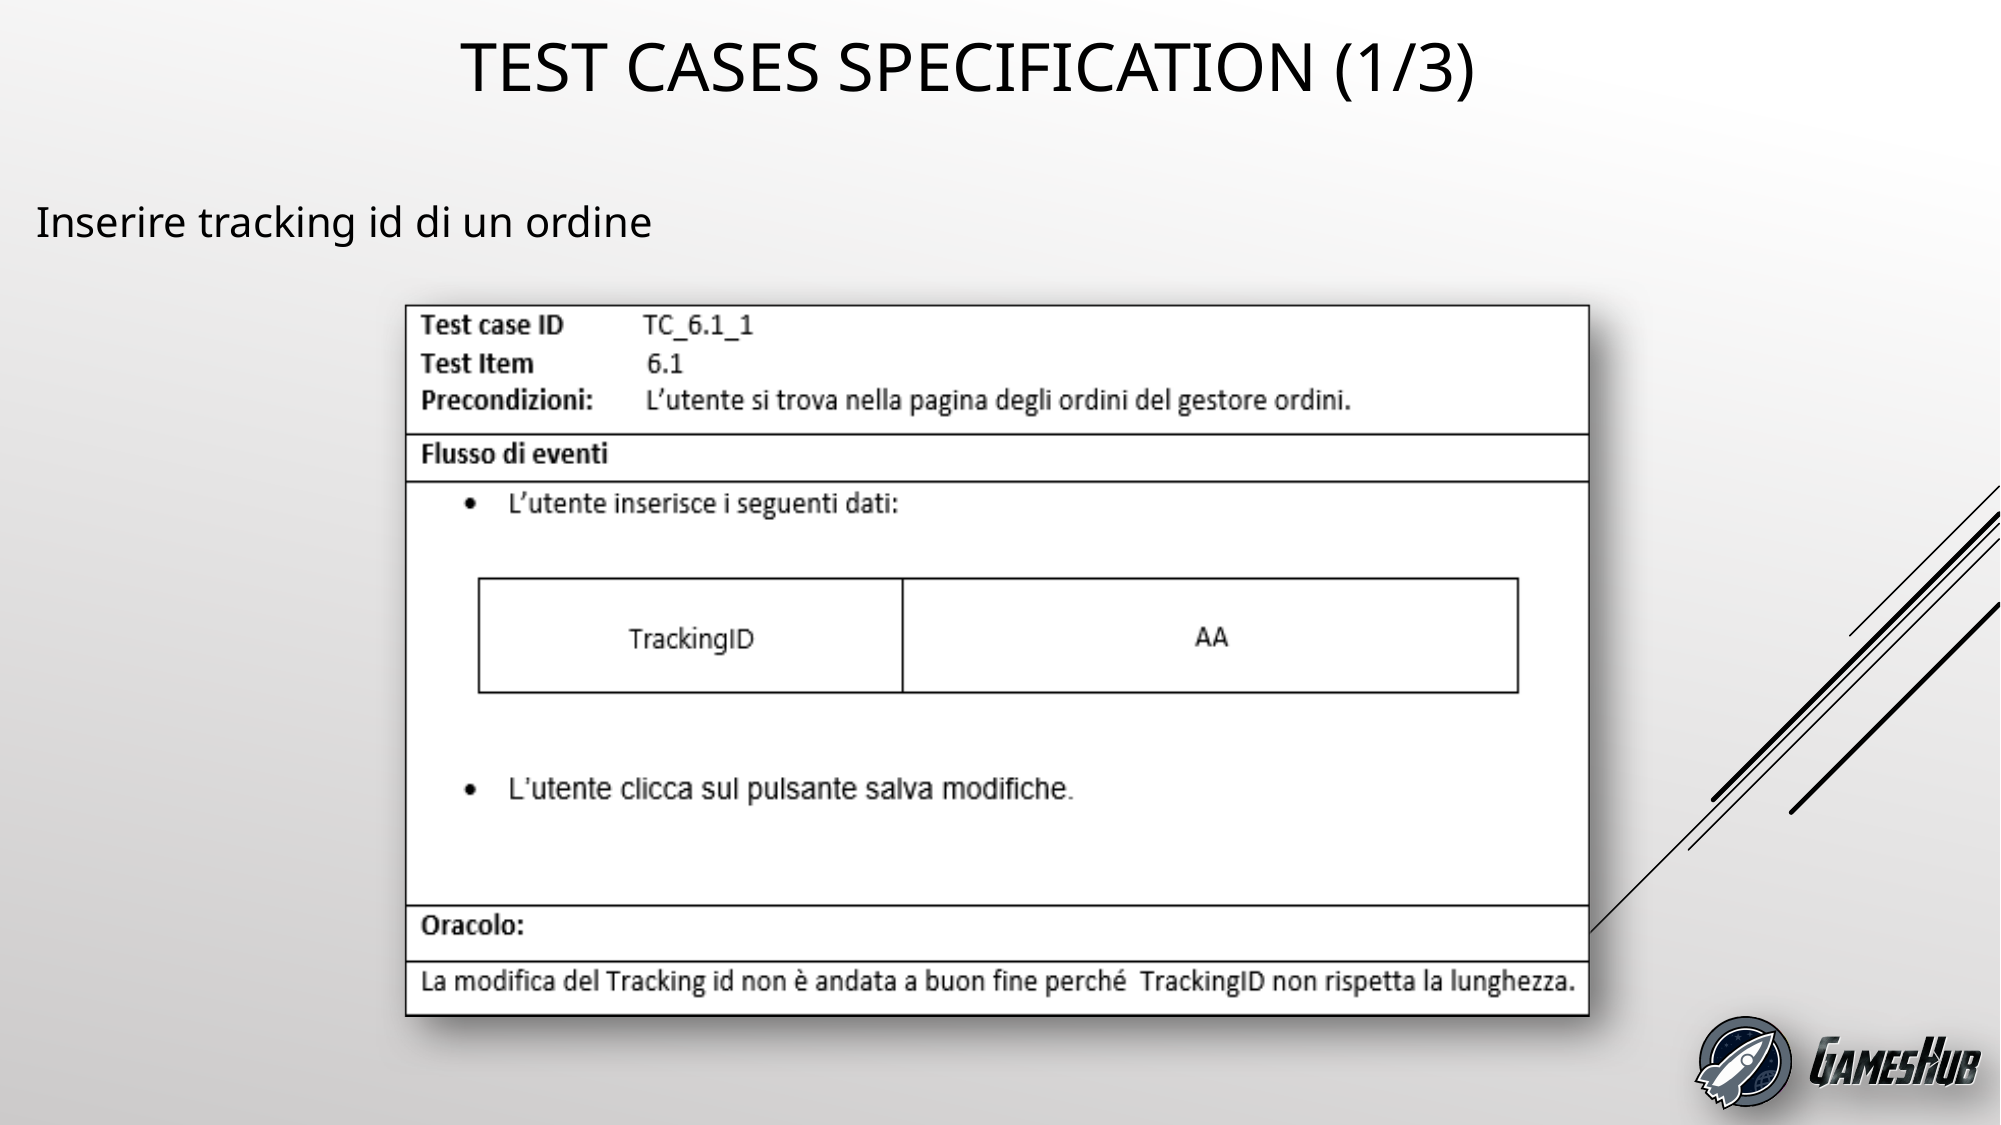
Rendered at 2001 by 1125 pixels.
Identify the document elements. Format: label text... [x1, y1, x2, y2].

picture [1694, 1016, 1983, 1110]
text_box TEST CASES SPECIFICATION (1/3) [445, 0, 1555, 130]
text_box Inserire tracking id di un ordine [21, 191, 674, 246]
picture [399, 294, 1601, 1017]
